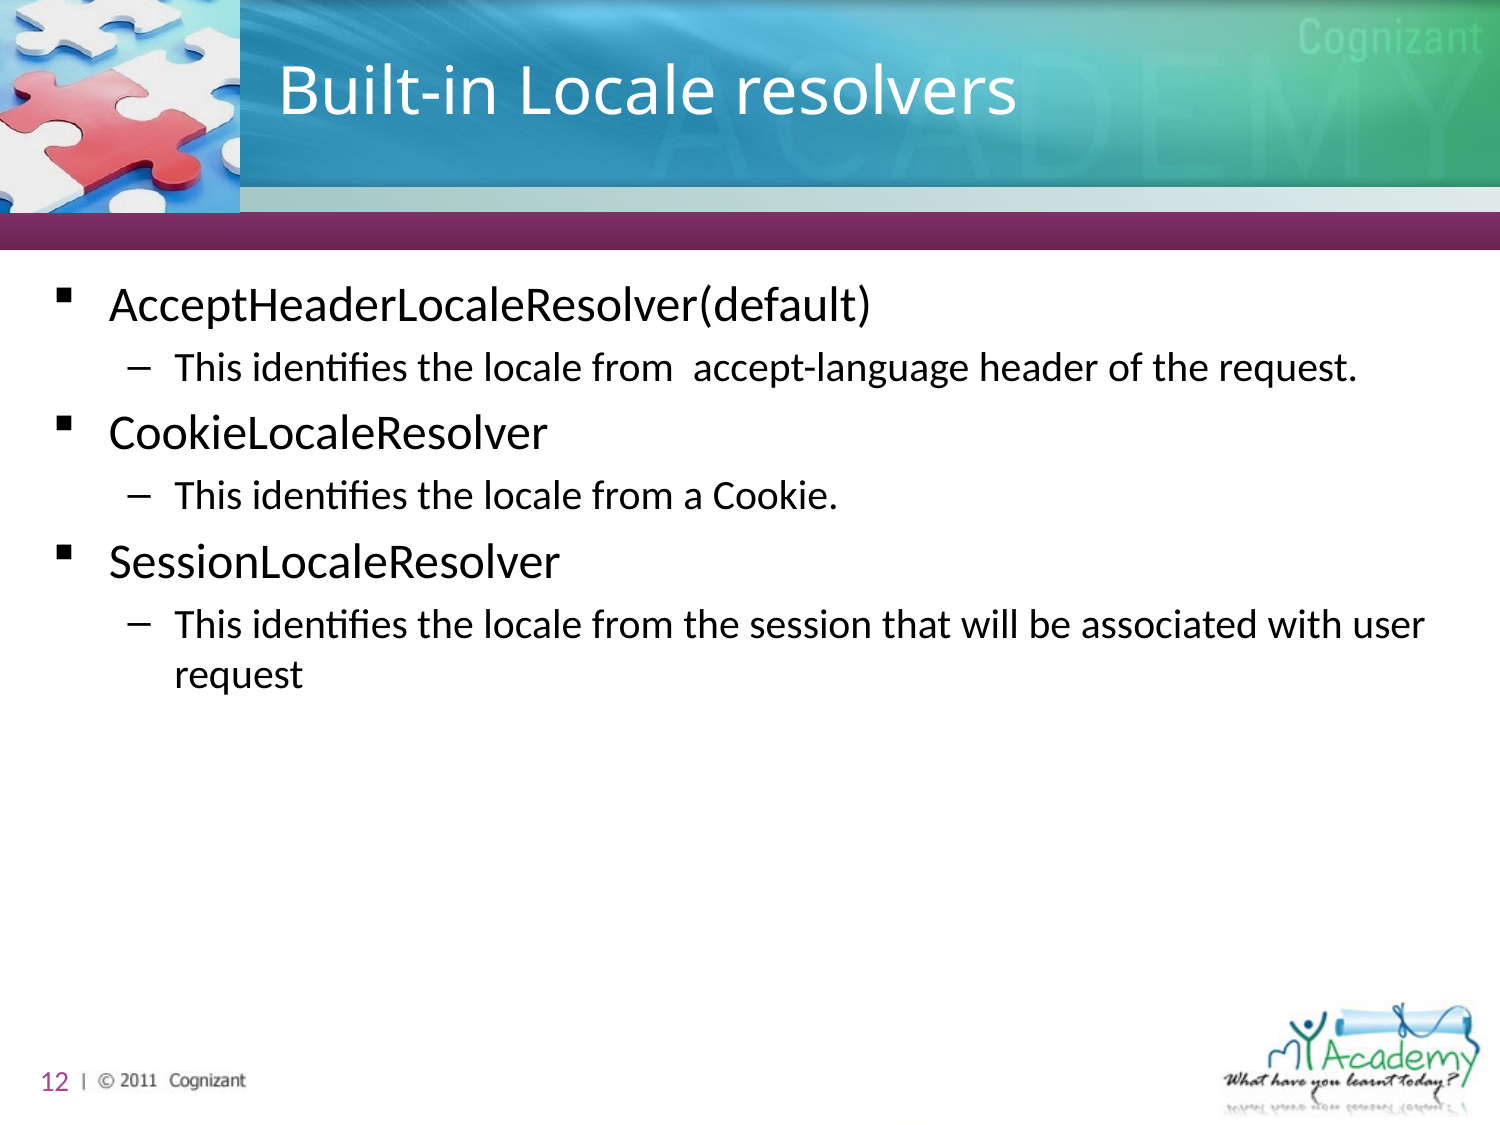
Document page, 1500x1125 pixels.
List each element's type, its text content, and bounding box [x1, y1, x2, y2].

title Built-in Locale resolvers [262, 0, 1500, 175]
picture [0, 0, 1500, 213]
picture [0, 250, 1500, 1125]
list AcceptHeaderLocaleResolver(default) This identifies the locale from accept-language header of the request. CookieLocaleResolver This identifies the locale from a Cookie. SessionLocaleResolver This identifies the locale from the session that will be associated with user request [37, 263, 1463, 1076]
slide_number 12 [24, 1054, 100, 1100]
